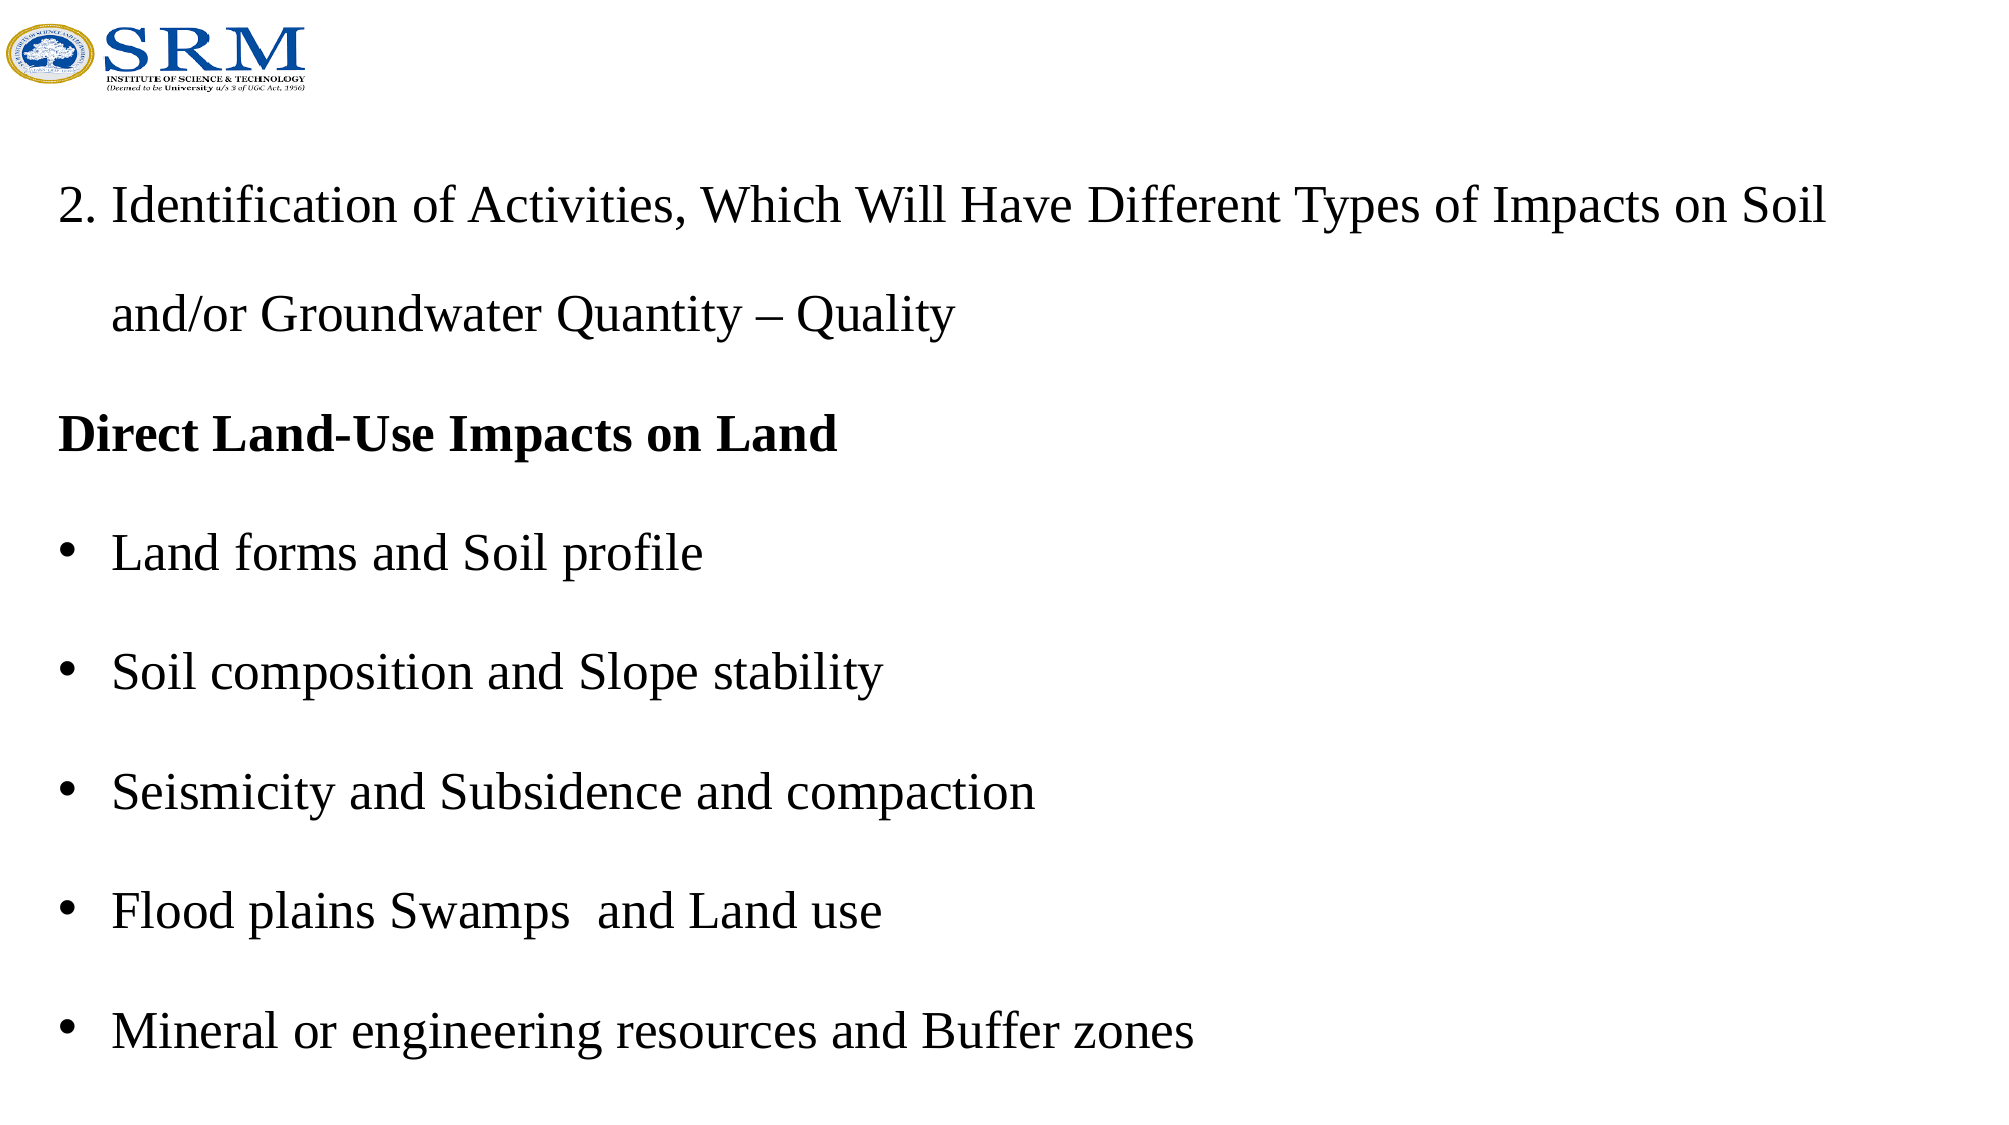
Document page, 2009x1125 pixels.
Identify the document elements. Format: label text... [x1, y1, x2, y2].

picture [0, 0, 313, 116]
list 2. Identification of Activities, Which Will Have Different Types of Impacts on Soil and/or Groundwater Quantity – Quality Direct Land-Use Impacts on Land Land forms and Soil profile Soil composition and Slope stability Seismicity and Subsidence and compaction Flood plains Swamps and Land use Mineral or engineering resources and Buffer zones [43, 117, 1965, 1067]
